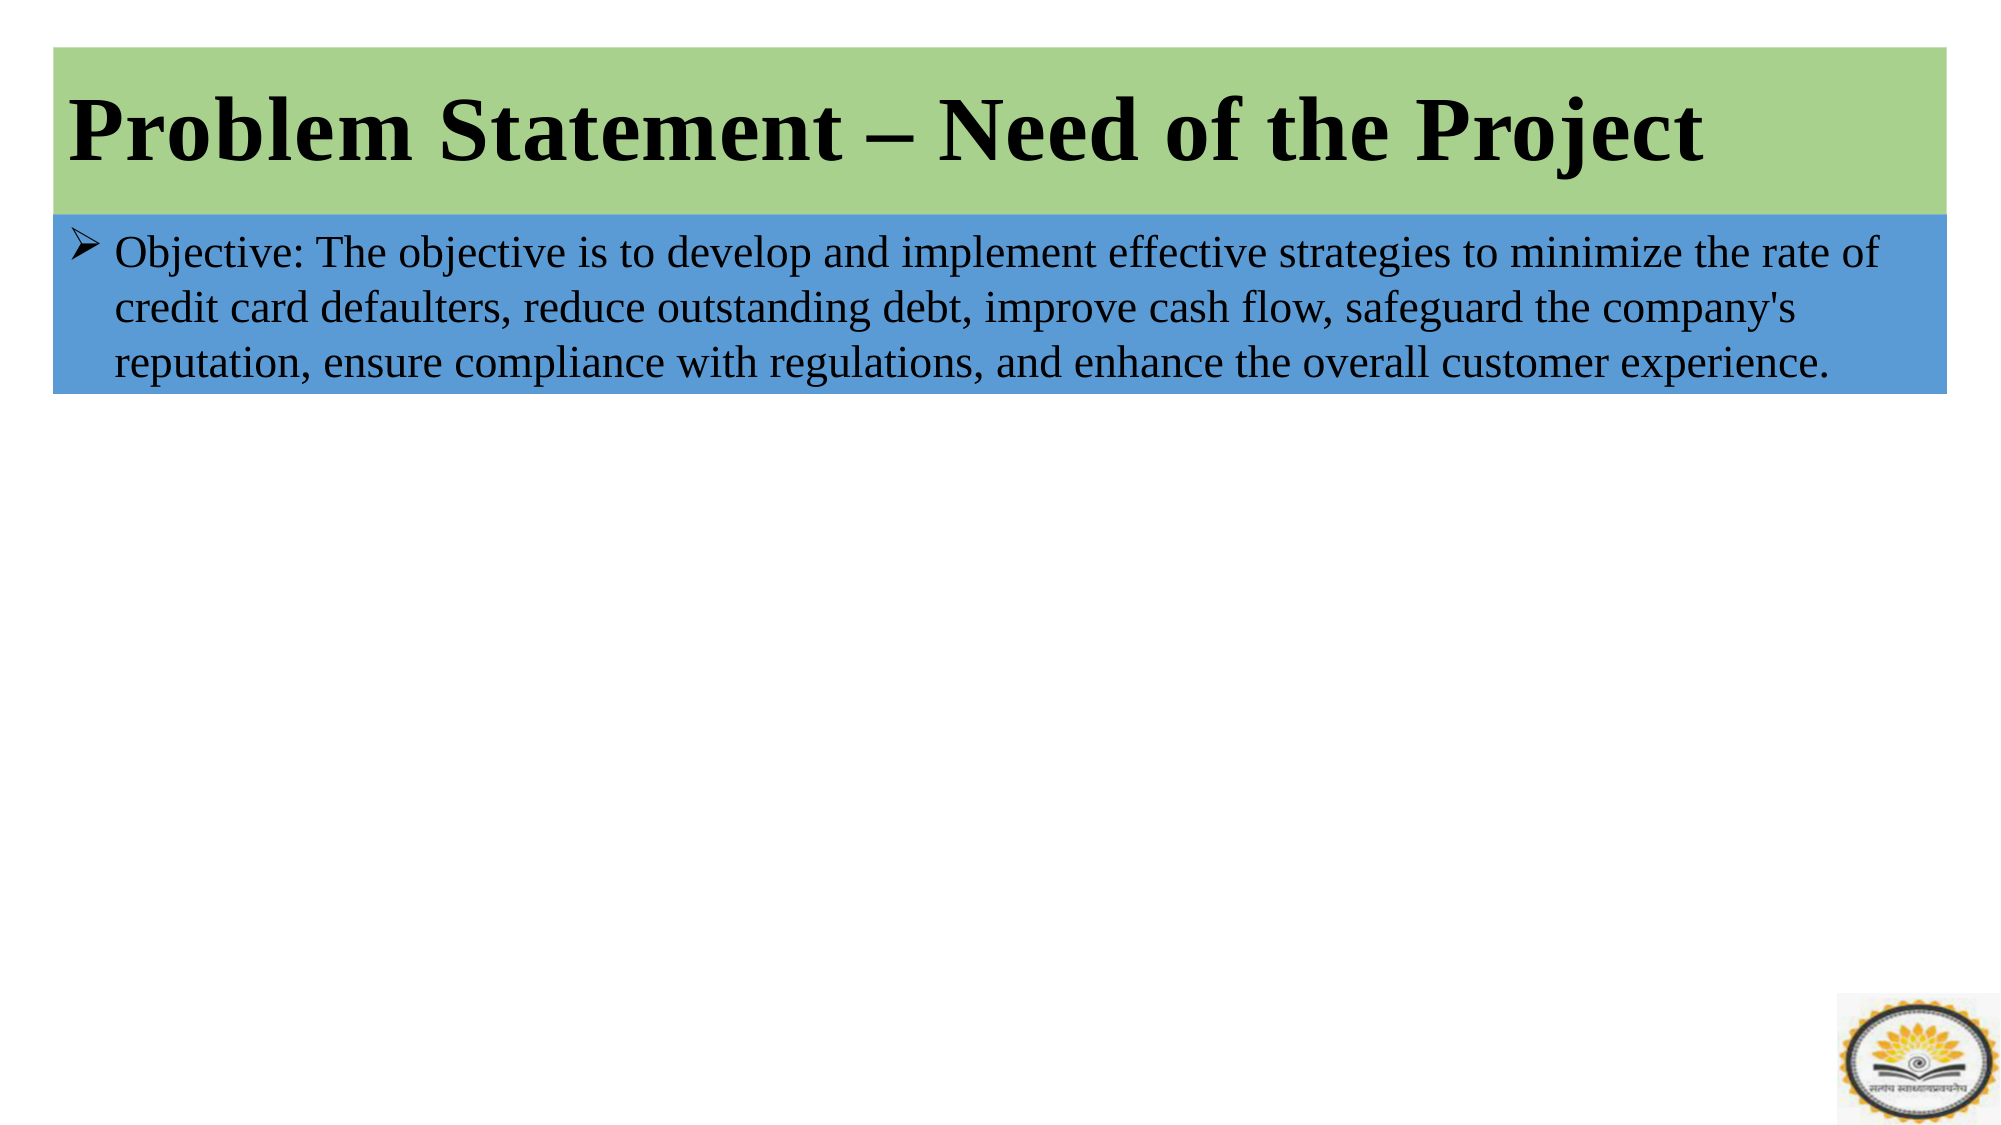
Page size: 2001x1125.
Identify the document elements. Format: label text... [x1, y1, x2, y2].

picture [1837, 993, 2000, 1125]
title Problem Statement – Need of the Project [53, 47, 1947, 214]
text_box Objective: The objective is to develop and implement effective strategies to minimize the rate of credit card defaulters, reduce outstanding debt, improve cash flow, safeguard the company's reputation, ensure compliance with regulations, and enhance the overall customer experience. [53, 214, 1947, 394]
